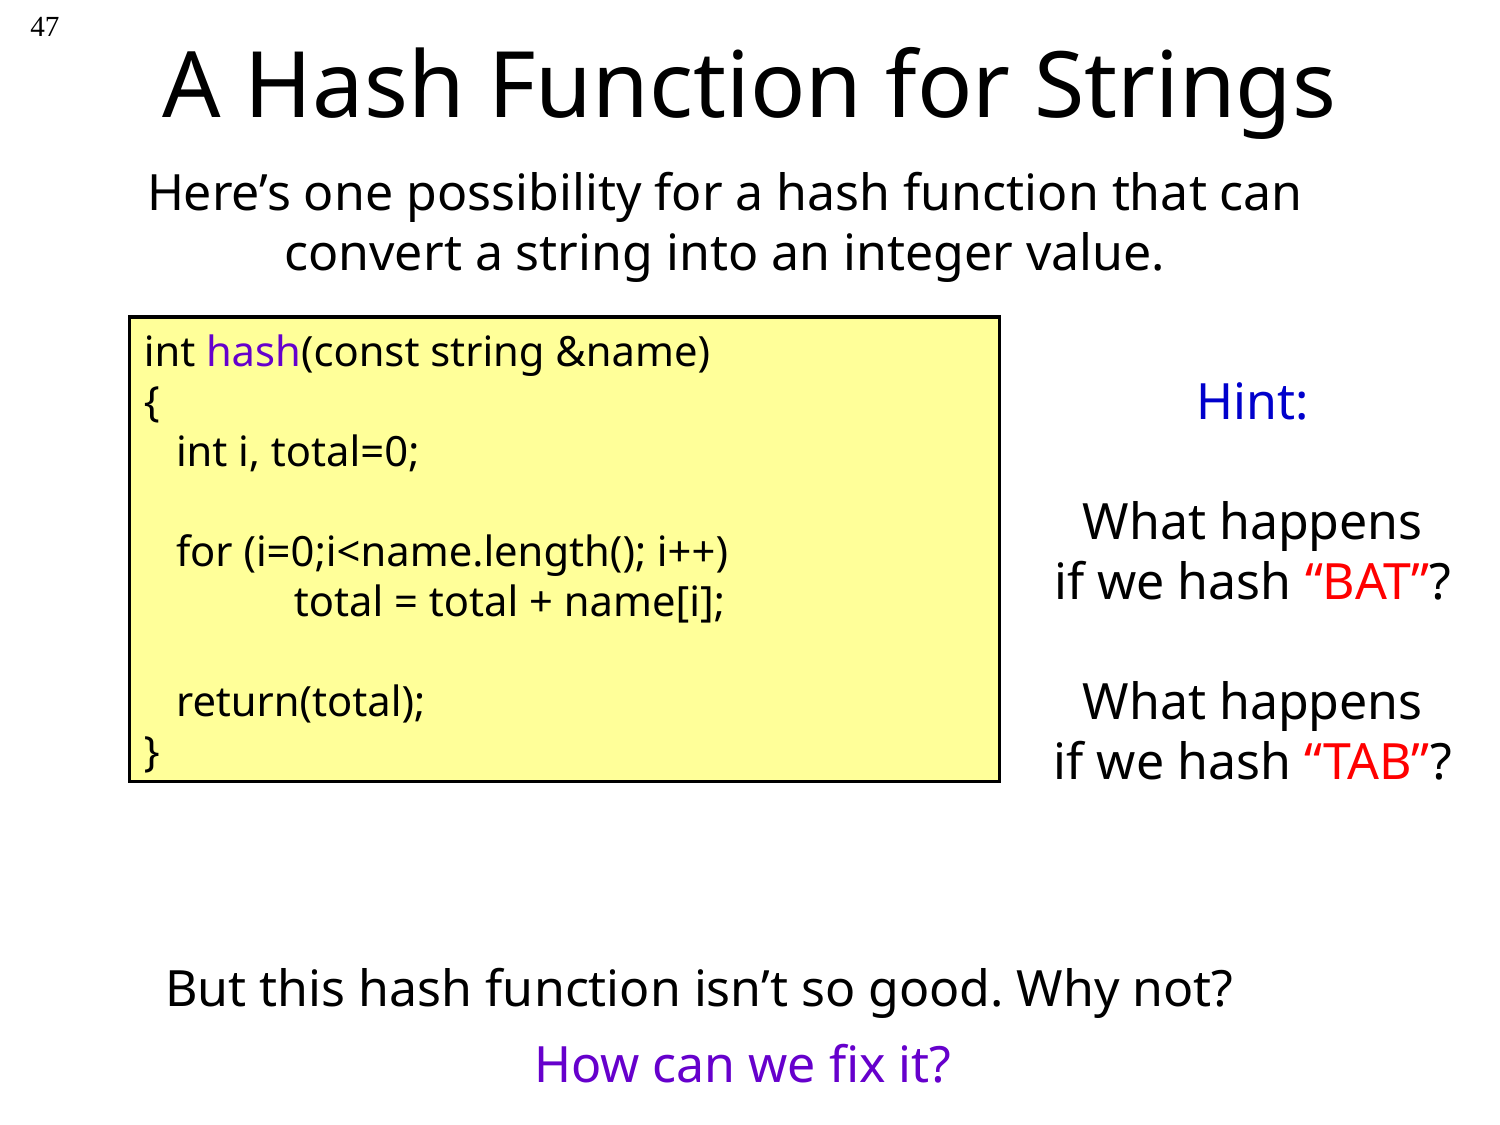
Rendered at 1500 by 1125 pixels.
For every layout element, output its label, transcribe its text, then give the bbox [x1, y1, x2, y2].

text_box How can we fix it? [519, 1024, 967, 1100]
text_box Here’s one possibility for a hash function that can convert a string into an integer value. [75, 152, 1375, 288]
slide_number 47 [0, 0, 76, 76]
title A Hash Function for Strings [112, 0, 1388, 175]
text_box int hash(const string &name) { int i, total=0; for (i=0;i<name.length(); i++) total = total + name[i]; return(total); } [129, 316, 1000, 782]
text_box Hint: What happens if we hash “BAT”? What happens if we hash “TAB”? [1038, 362, 1467, 798]
text_box But this hash function isn’t so good. Why not? [150, 949, 1250, 1024]
